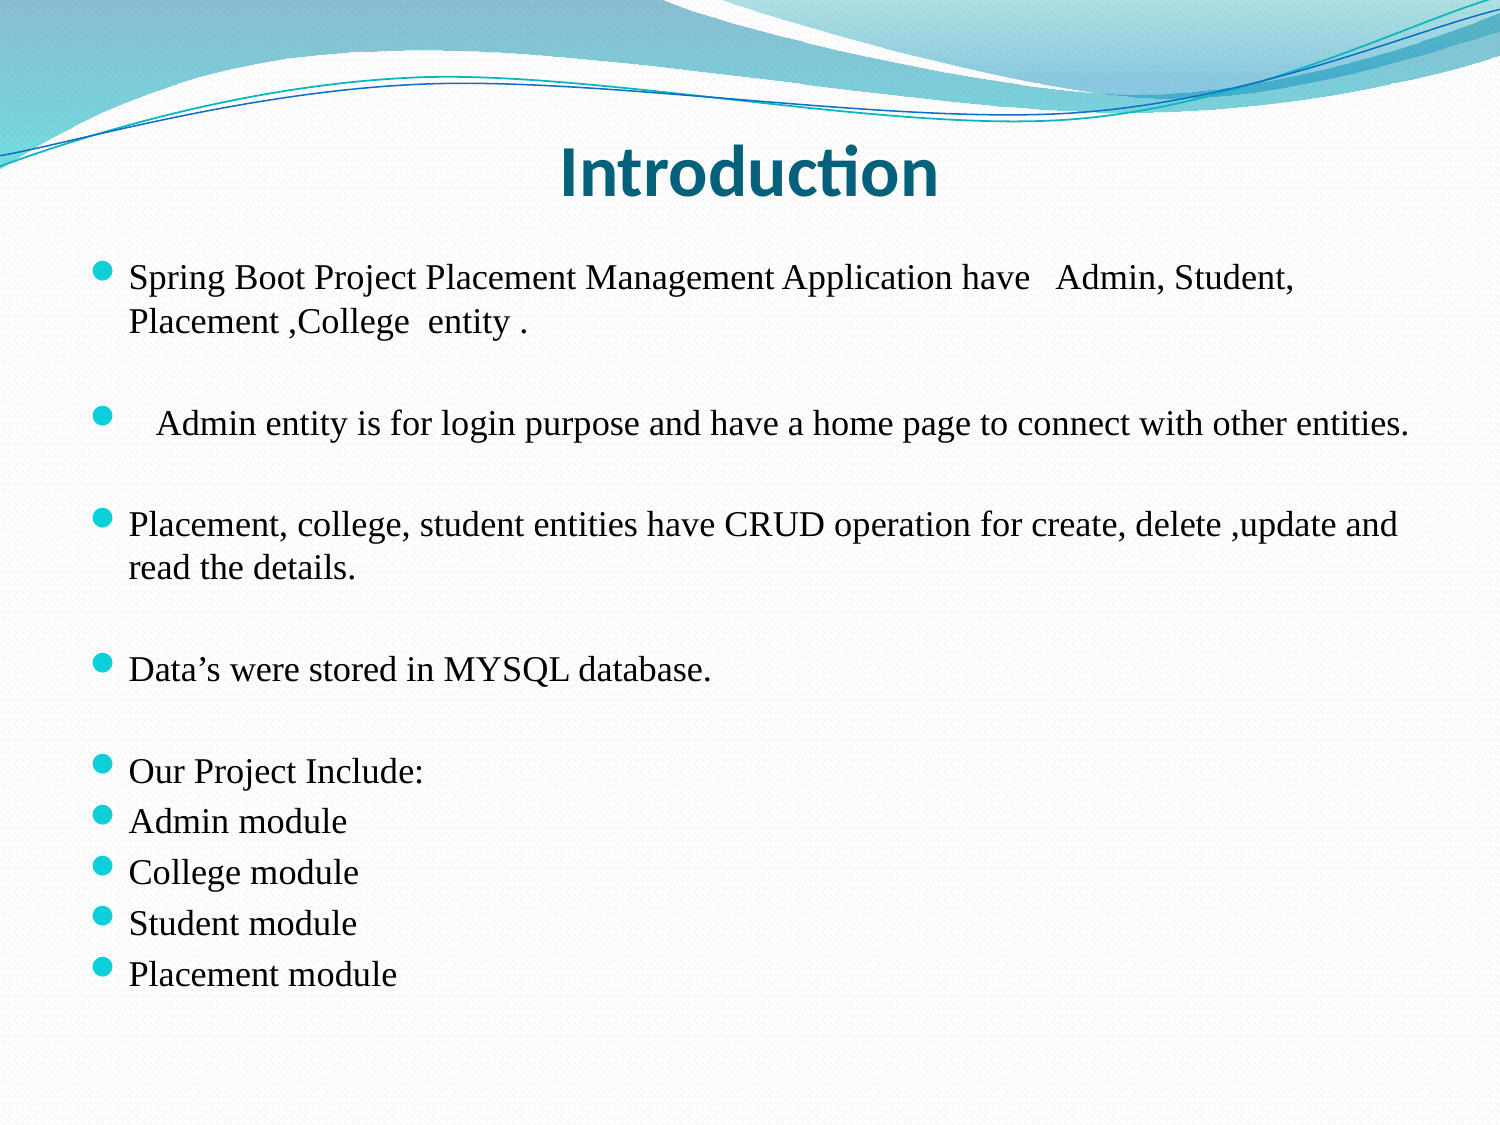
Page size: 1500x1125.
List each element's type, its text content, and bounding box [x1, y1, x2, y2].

title Introduction [75, 115, 1425, 211]
list Spring Boot Project Placement Management Application have Admin, Student, Placement ,College entity . Admin entity is for login purpose and have a home page to connect with other entities. Placement, college, student entities have CRUD operation for create, delete ,update and read the details. Data’s were stored in MYSQL database. Our Project Include: Admin module College module Student module Placement module [75, 246, 1425, 1090]
